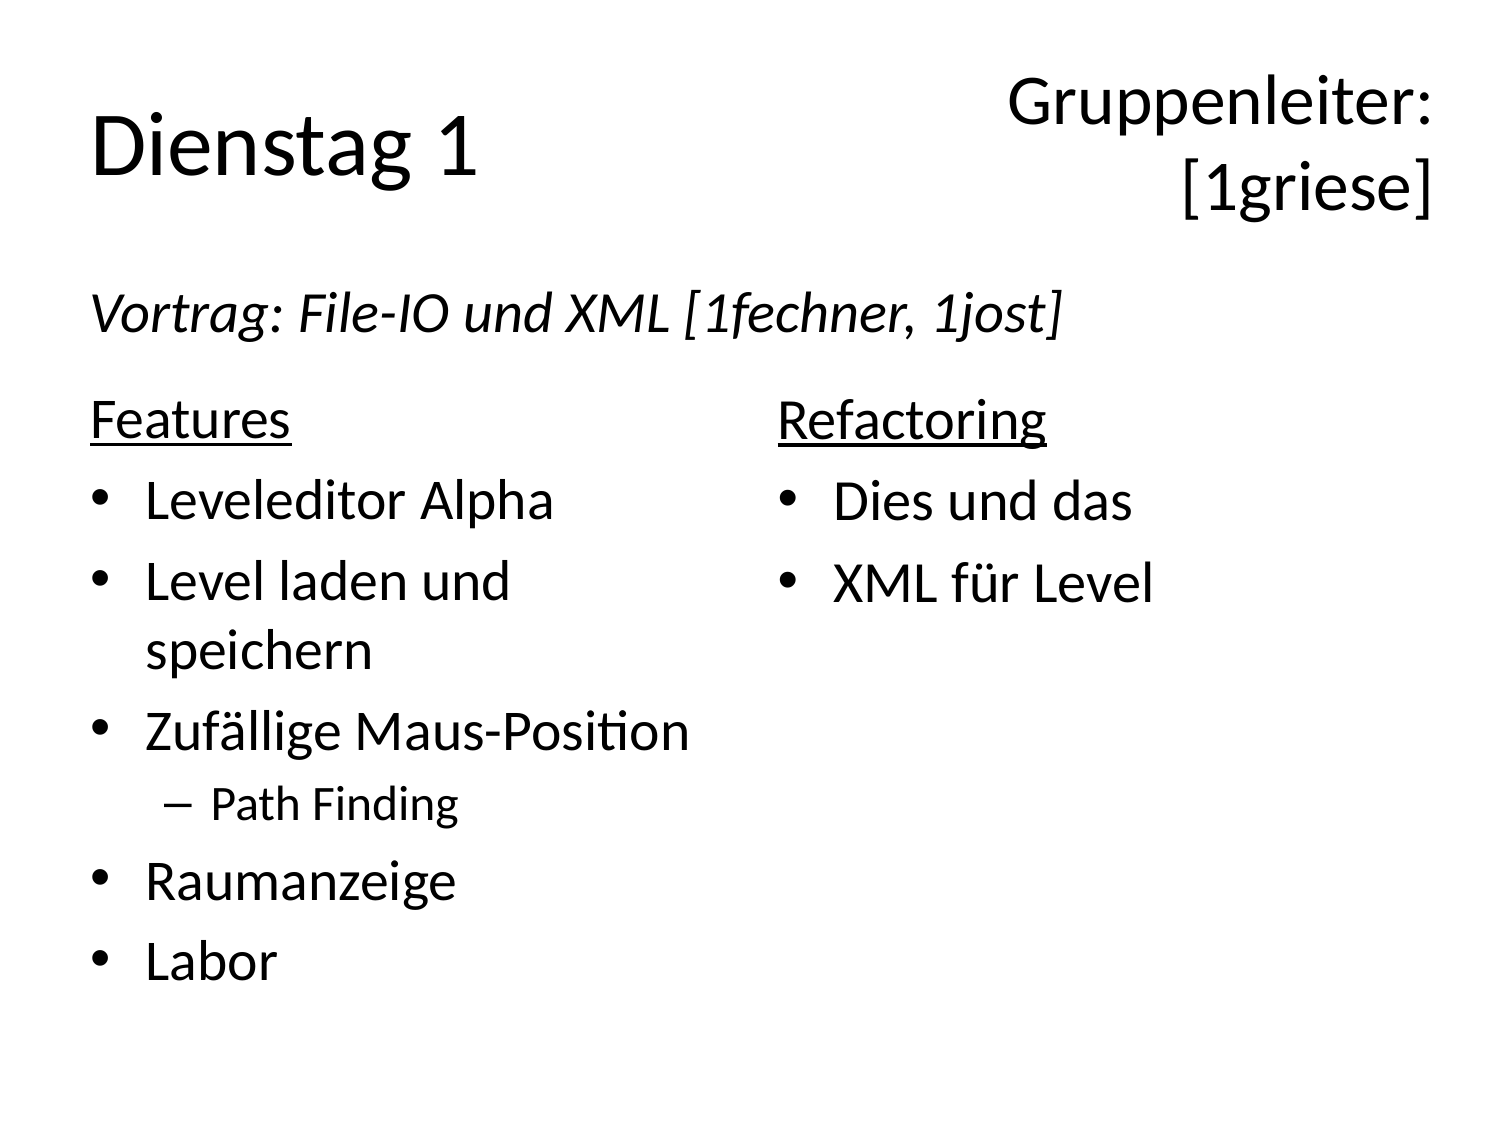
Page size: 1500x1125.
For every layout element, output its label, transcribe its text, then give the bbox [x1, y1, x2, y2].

list Refactoring Dies und das XML für Level [762, 373, 1425, 1005]
text_box Vortrag: File-IO und XML [1fechner, 1jost] [74, 267, 1425, 352]
text_box Gruppenleiter: [1griese] [773, 44, 1450, 233]
list Features Leveleditor Alpha Level laden und speichern Zufällige Maus-Position Path Finding Raumanzeige Labor [75, 373, 738, 1005]
title Dienstag 1 [75, 45, 750, 233]
